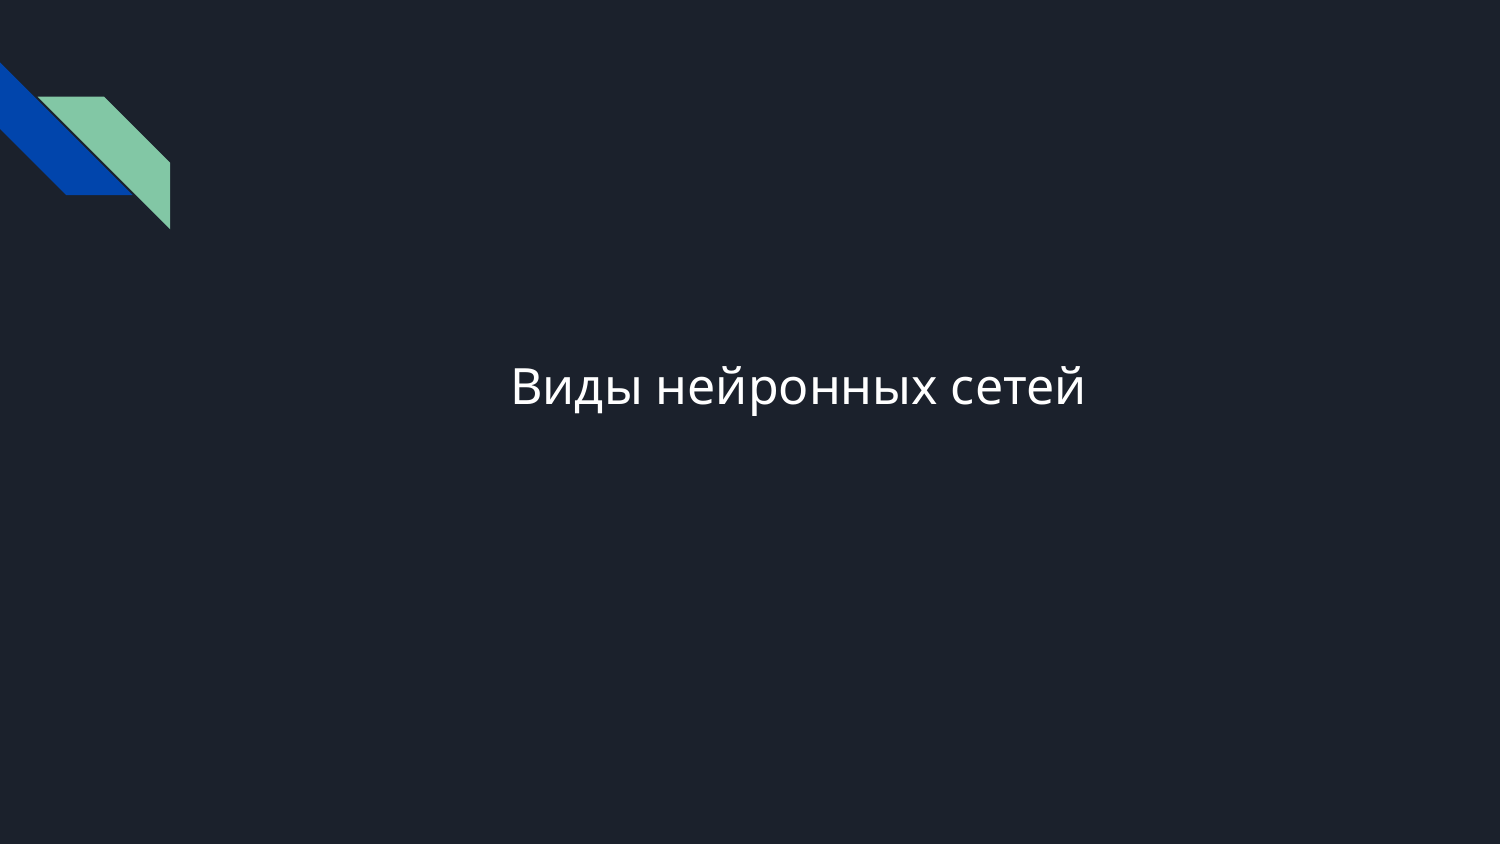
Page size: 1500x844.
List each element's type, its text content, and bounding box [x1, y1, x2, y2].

title Виды нейронных сетей [221, 336, 1377, 486]
